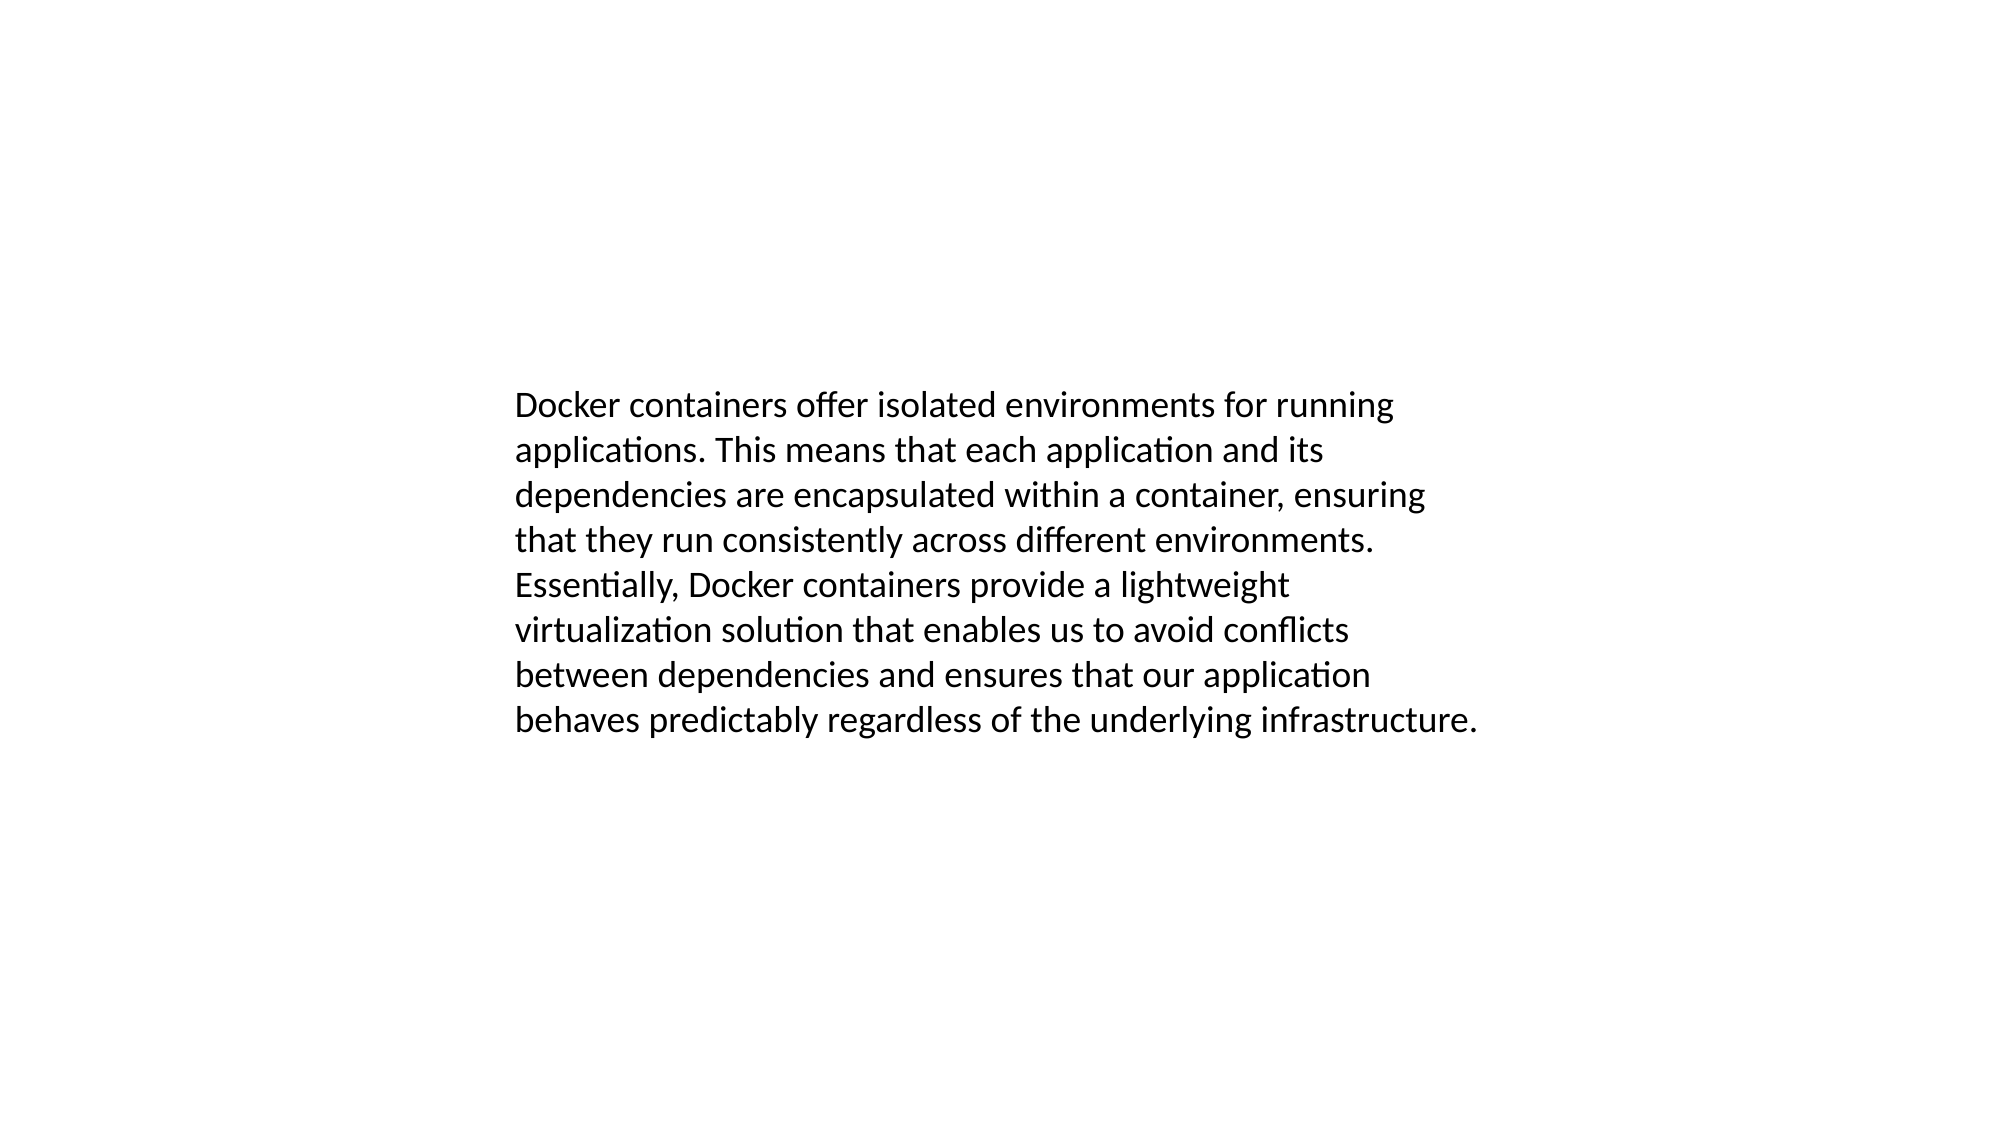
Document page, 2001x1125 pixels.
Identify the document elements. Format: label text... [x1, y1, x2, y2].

text_box Docker containers offer isolated environments for running applications. This means that each application and its dependencies are encapsulated within a container, ensuring that they run consistently across different environments. Essentially, Docker containers provide a lightweight virtualization solution that enables us to avoid conflicts between dependencies and ensures that our application behaves predictably regardless of the underlying infrastructure. [500, 373, 1500, 748]
